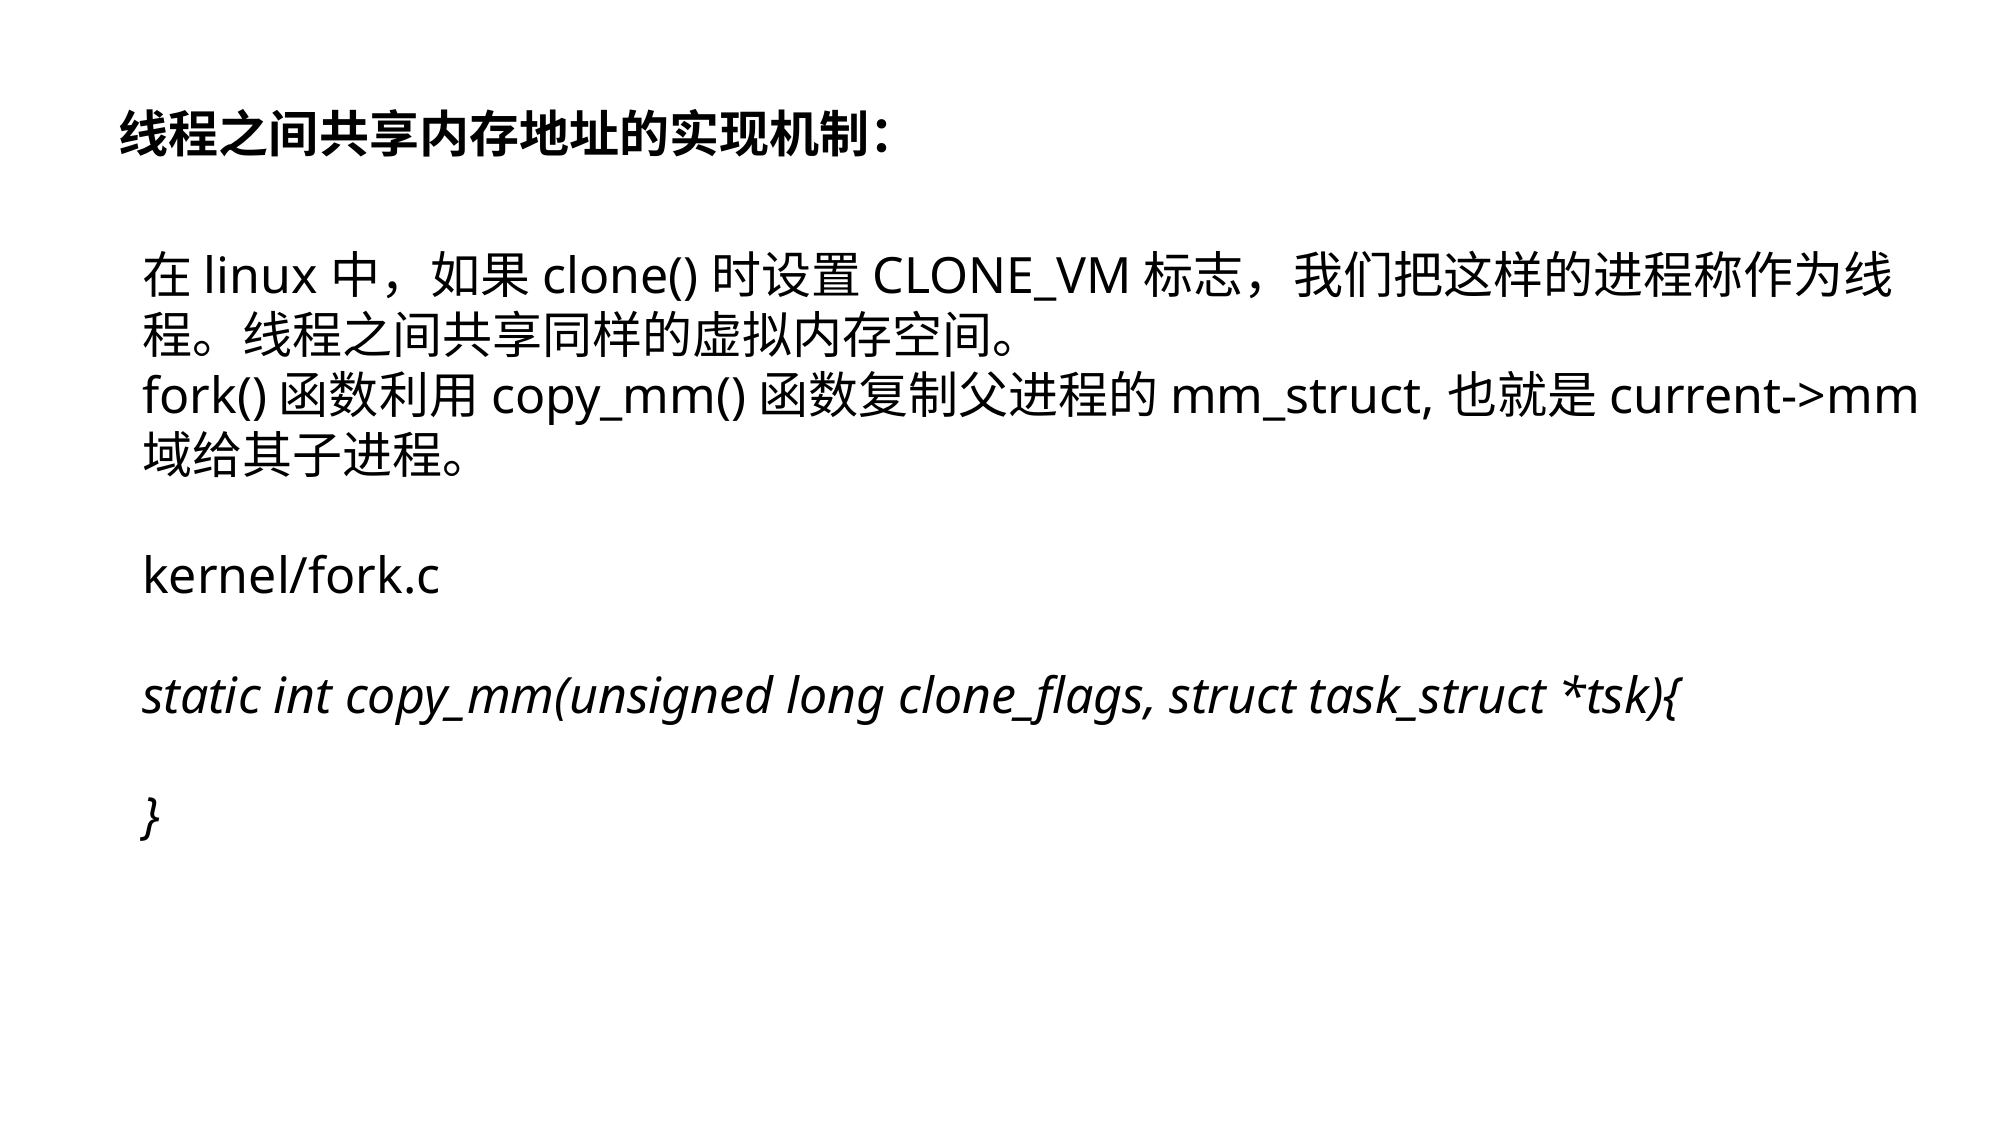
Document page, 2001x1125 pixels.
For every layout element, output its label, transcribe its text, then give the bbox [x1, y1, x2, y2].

text_box 线程之间共享内存地址的实现机制： [104, 94, 1129, 170]
text_box 在linux中，如果clone()时设置CLONE_VM标志，我们把这样的进程称作为线程。线程之间共享同样的虚拟内存空间。 fork()函数利用copy_mm()函数复制父进程的mm_struct,也就是current->mm域给其子进程。 kernel/fork.c static int copy_mm(unsigned long clone_flags, struct task_struct *tsk){ } [127, 235, 1949, 851]
